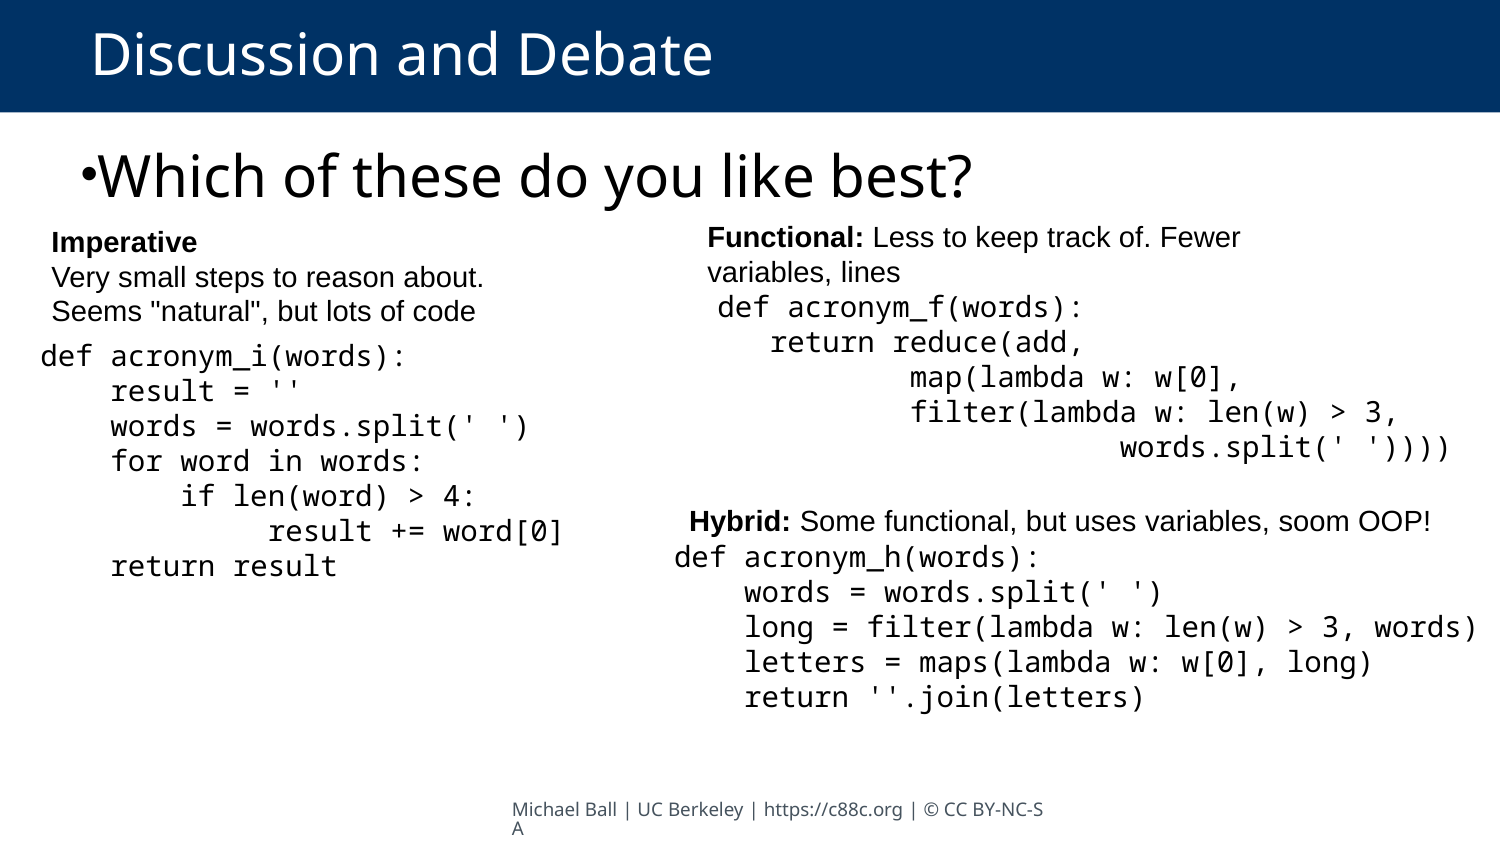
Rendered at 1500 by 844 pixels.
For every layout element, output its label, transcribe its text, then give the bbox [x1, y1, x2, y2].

text_box def acronym_i(words): result = '' words = words.split(' ') for word in words: if len(word) > 4: result += word[0] return result [25, 330, 636, 590]
text_box Hybrid: Some functional, but uses variables, soom OOP! [674, 486, 1454, 531]
text_box Imperative Very small steps to reason about. Seems "natural", but lots of code [36, 207, 556, 330]
title Discussion and Debate [0, 0, 1500, 115]
footer Michael Ball | UC Berkeley | https://c88c.org | © CC BY-NC-SA [496, 791, 1060, 830]
text_box Functional: Less to keep track of. Fewer variables, lines [692, 203, 1328, 304]
list Which of these do you like best? [65, 131, 1144, 779]
text_box def acronym_h(words): words = words.split(' ') long = filter(lambda w: len(w) > 3, words) letters = maps(lambda w: w[0], long) return ''.join(letters) [659, 531, 1496, 721]
text_box def acronym_f(words): return reduce(add, map(lambda w: w[0], filter(lambda w: len(w) > 3, words.split(' ')))) [702, 281, 1475, 471]
